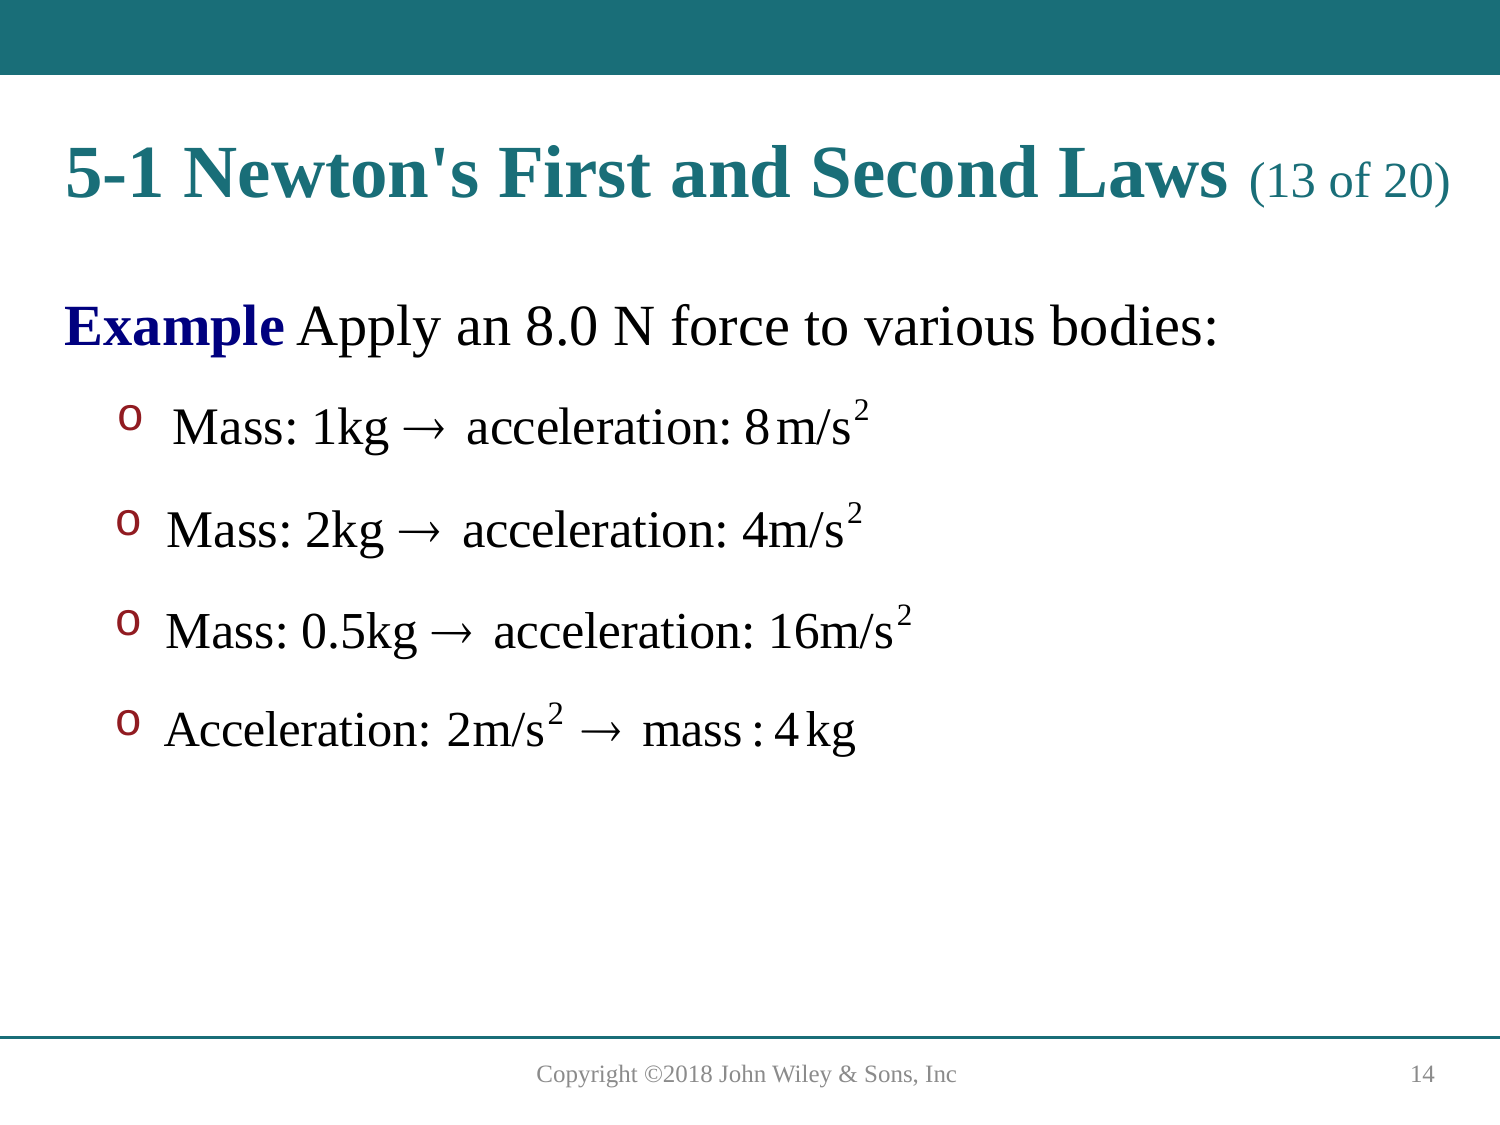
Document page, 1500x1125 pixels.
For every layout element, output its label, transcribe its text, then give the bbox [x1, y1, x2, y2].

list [168, 389, 874, 463]
footer Copyright ©2018 John Wiley & Sons, Inc [496, 1042, 1004, 1103]
slide_number 14 [1059, 1042, 1450, 1103]
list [162, 492, 869, 567]
list ​ [50, 588, 163, 663]
list ​ [50, 488, 163, 563]
list ​ [52, 383, 175, 458]
list ​ [50, 688, 175, 751]
list Example Apply an 8.0 N force to various bodies: [50, 287, 1450, 375]
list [160, 594, 919, 667]
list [159, 693, 862, 765]
title 5-1 Newton's First and Second Laws (13 of 20) [50, 125, 1475, 225]
